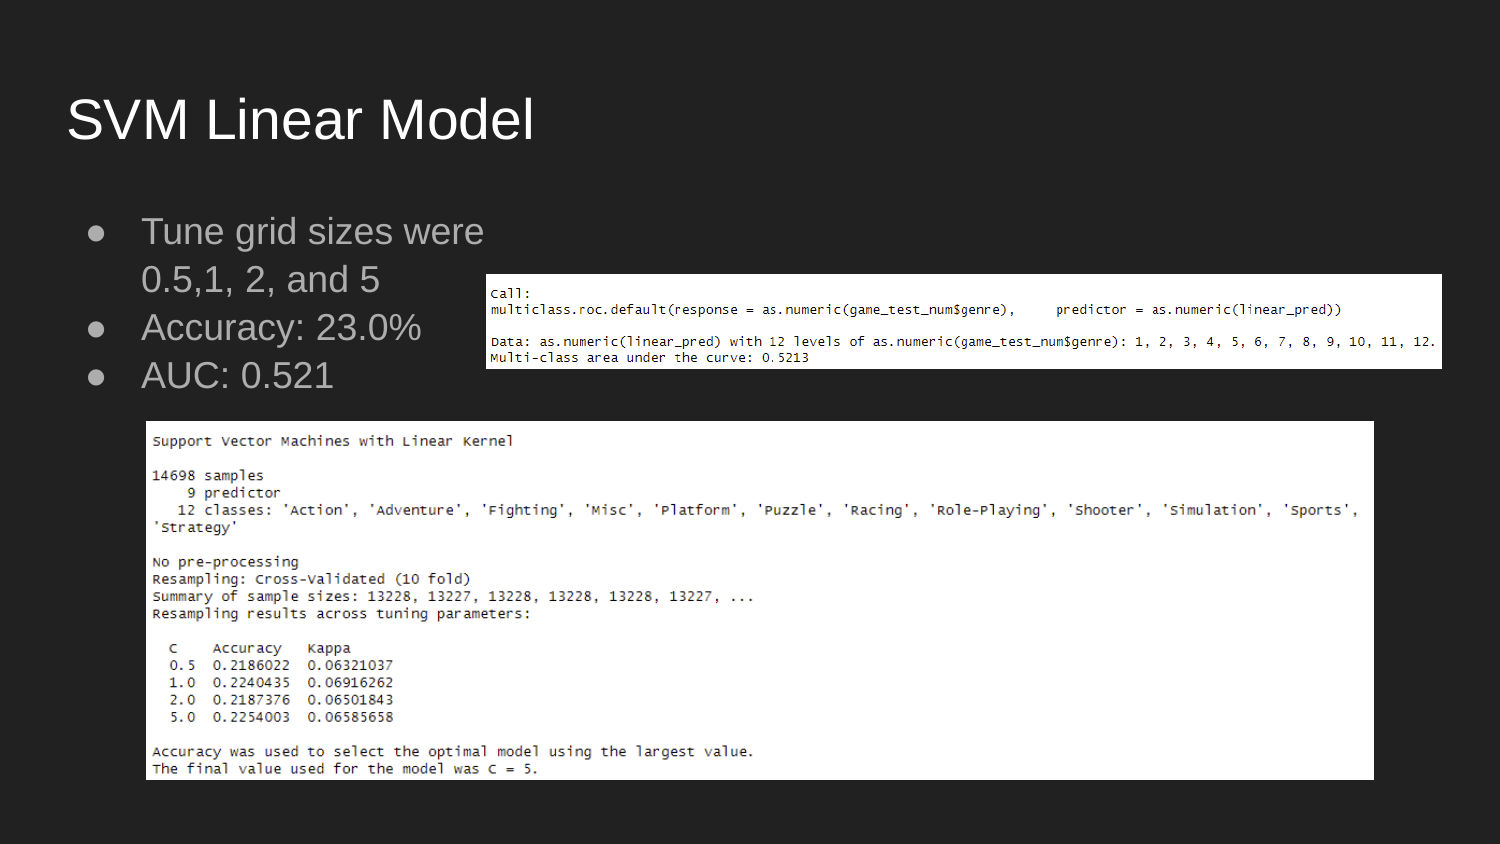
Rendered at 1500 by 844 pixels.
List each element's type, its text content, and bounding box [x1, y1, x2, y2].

title SVM Linear Model [51, 72, 1449, 167]
list Tune grid sizes were 0.5,1, 2, and 5 Accuracy: 23.0% AUC: 0.521 [51, 189, 593, 750]
picture [485, 274, 1442, 370]
picture [146, 421, 1375, 780]
